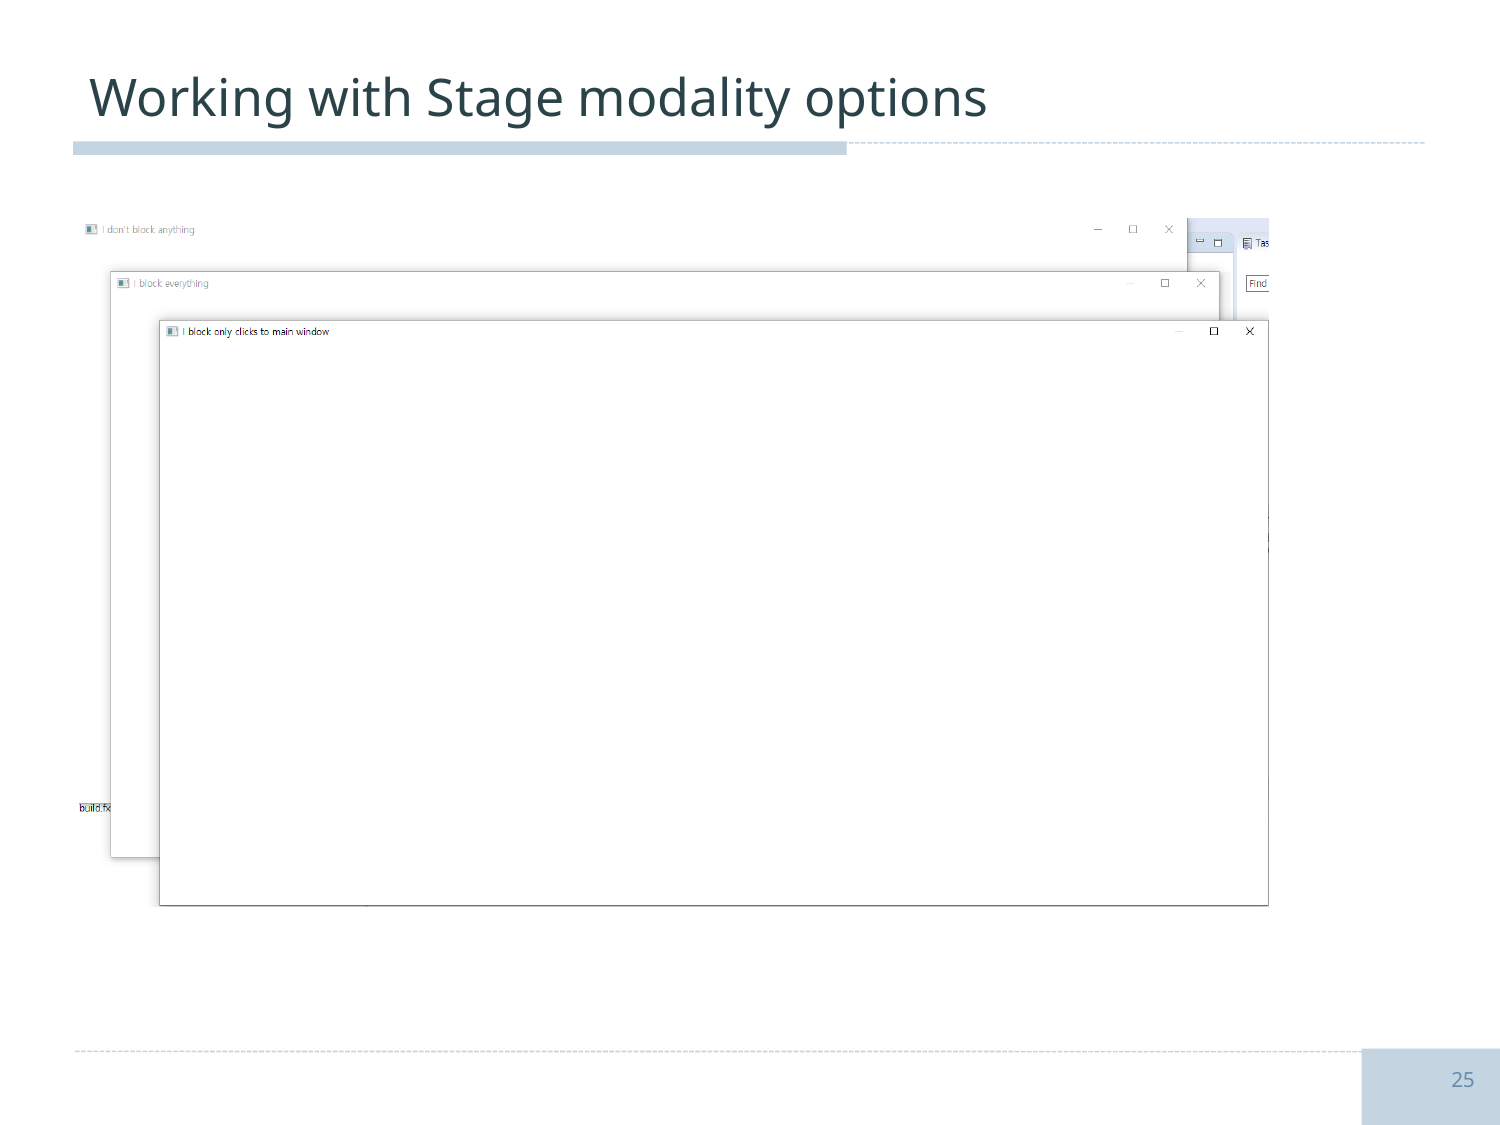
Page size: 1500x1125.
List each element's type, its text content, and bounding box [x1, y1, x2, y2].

title Working with Stage modality options [75, 24, 1425, 134]
picture [78, 218, 1269, 907]
